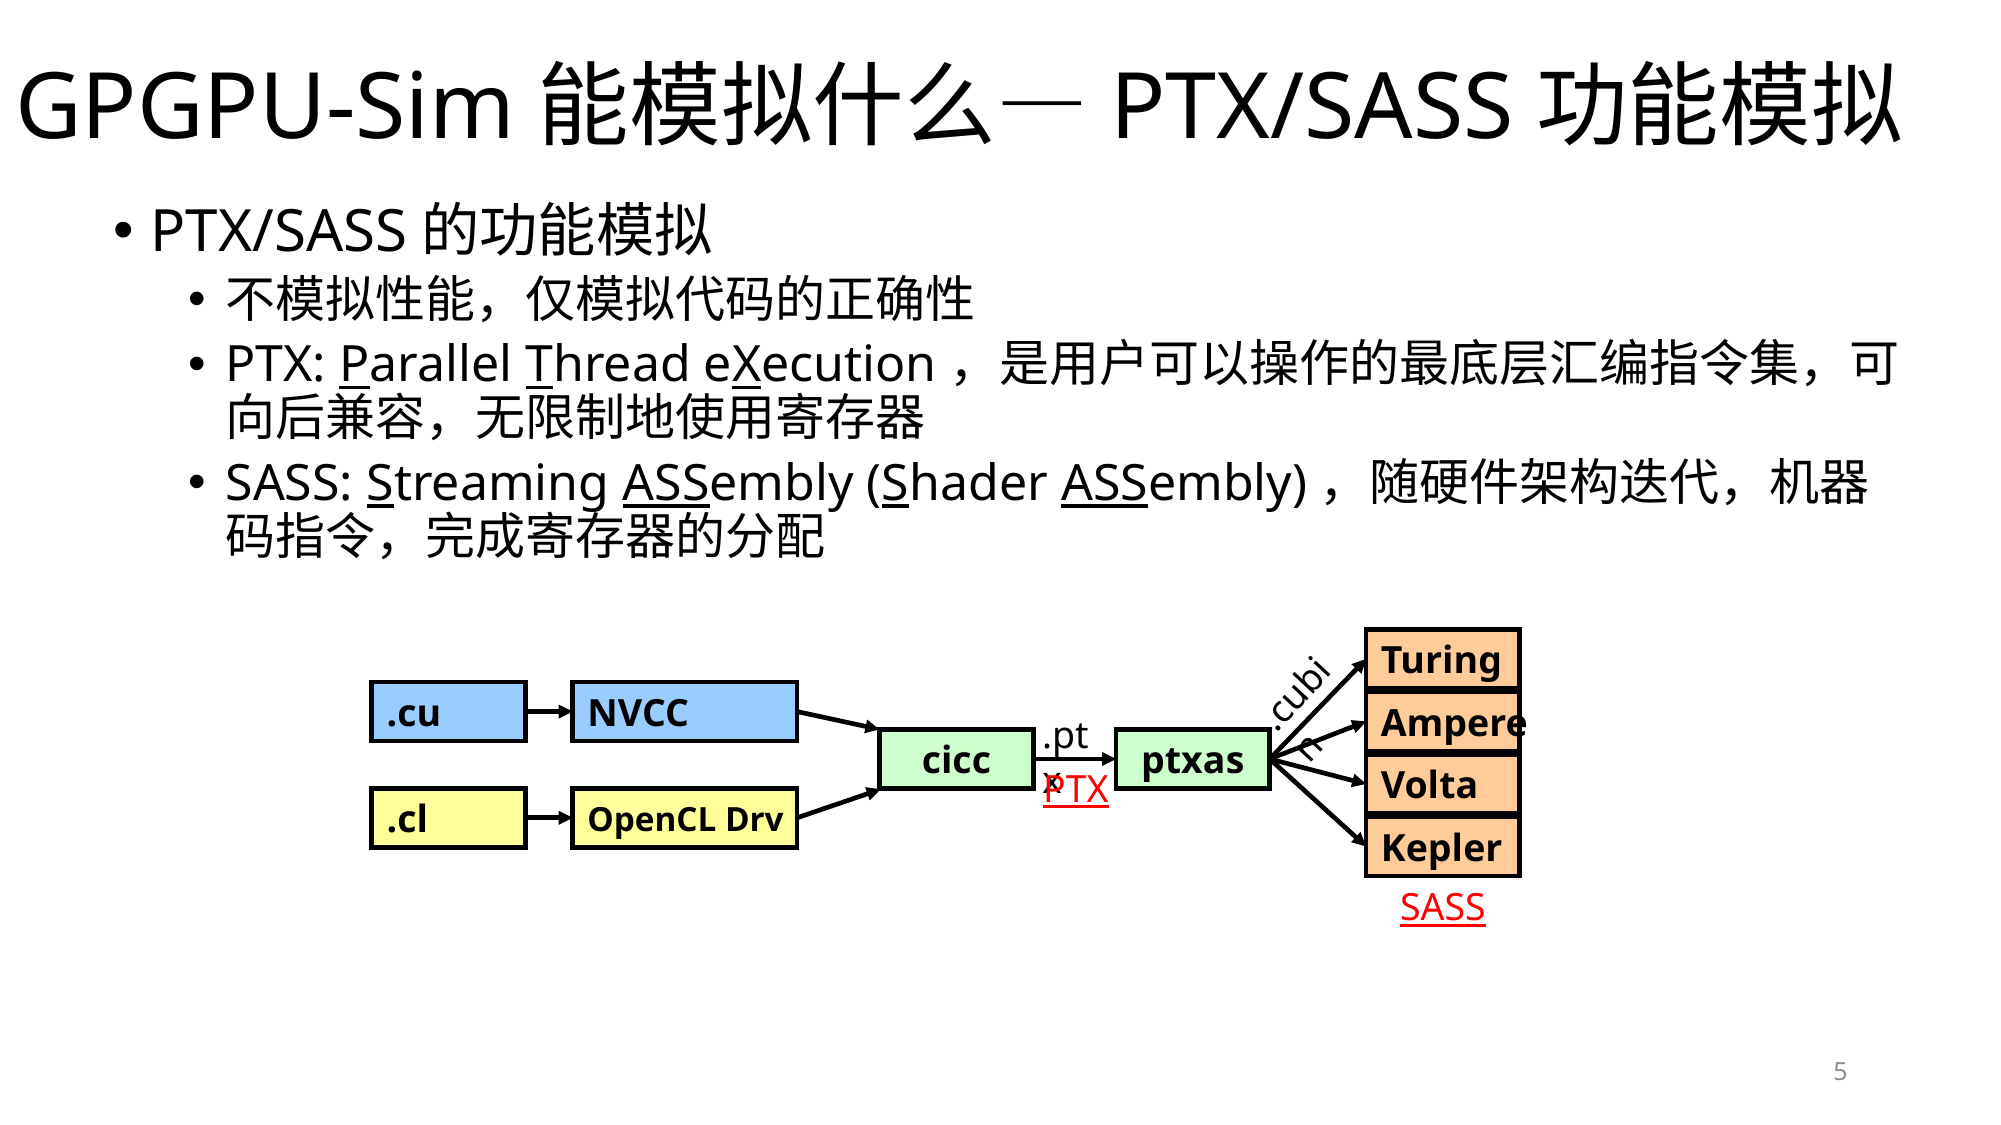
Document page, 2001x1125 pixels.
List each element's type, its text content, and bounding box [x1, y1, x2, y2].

slide_number 5 [1412, 1042, 1863, 1103]
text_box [371, 617, 1520, 937]
title GPGPU-Sim能模拟什么—PTX/SASS功能模拟 [0, 0, 1985, 218]
list PTX/SASS的功能模拟 不模拟性能，仅模拟代码的正确性 PTX: Parallel Thread eXecution，是用户可以操作的最底层汇编指令集，可向后兼容，无限制地使用寄存器 SASS: Streaming ASSembly (Shader ASSembly)，随硬件架构迭代，机器码指令，完成寄存器的分配 [98, 193, 1922, 1026]
